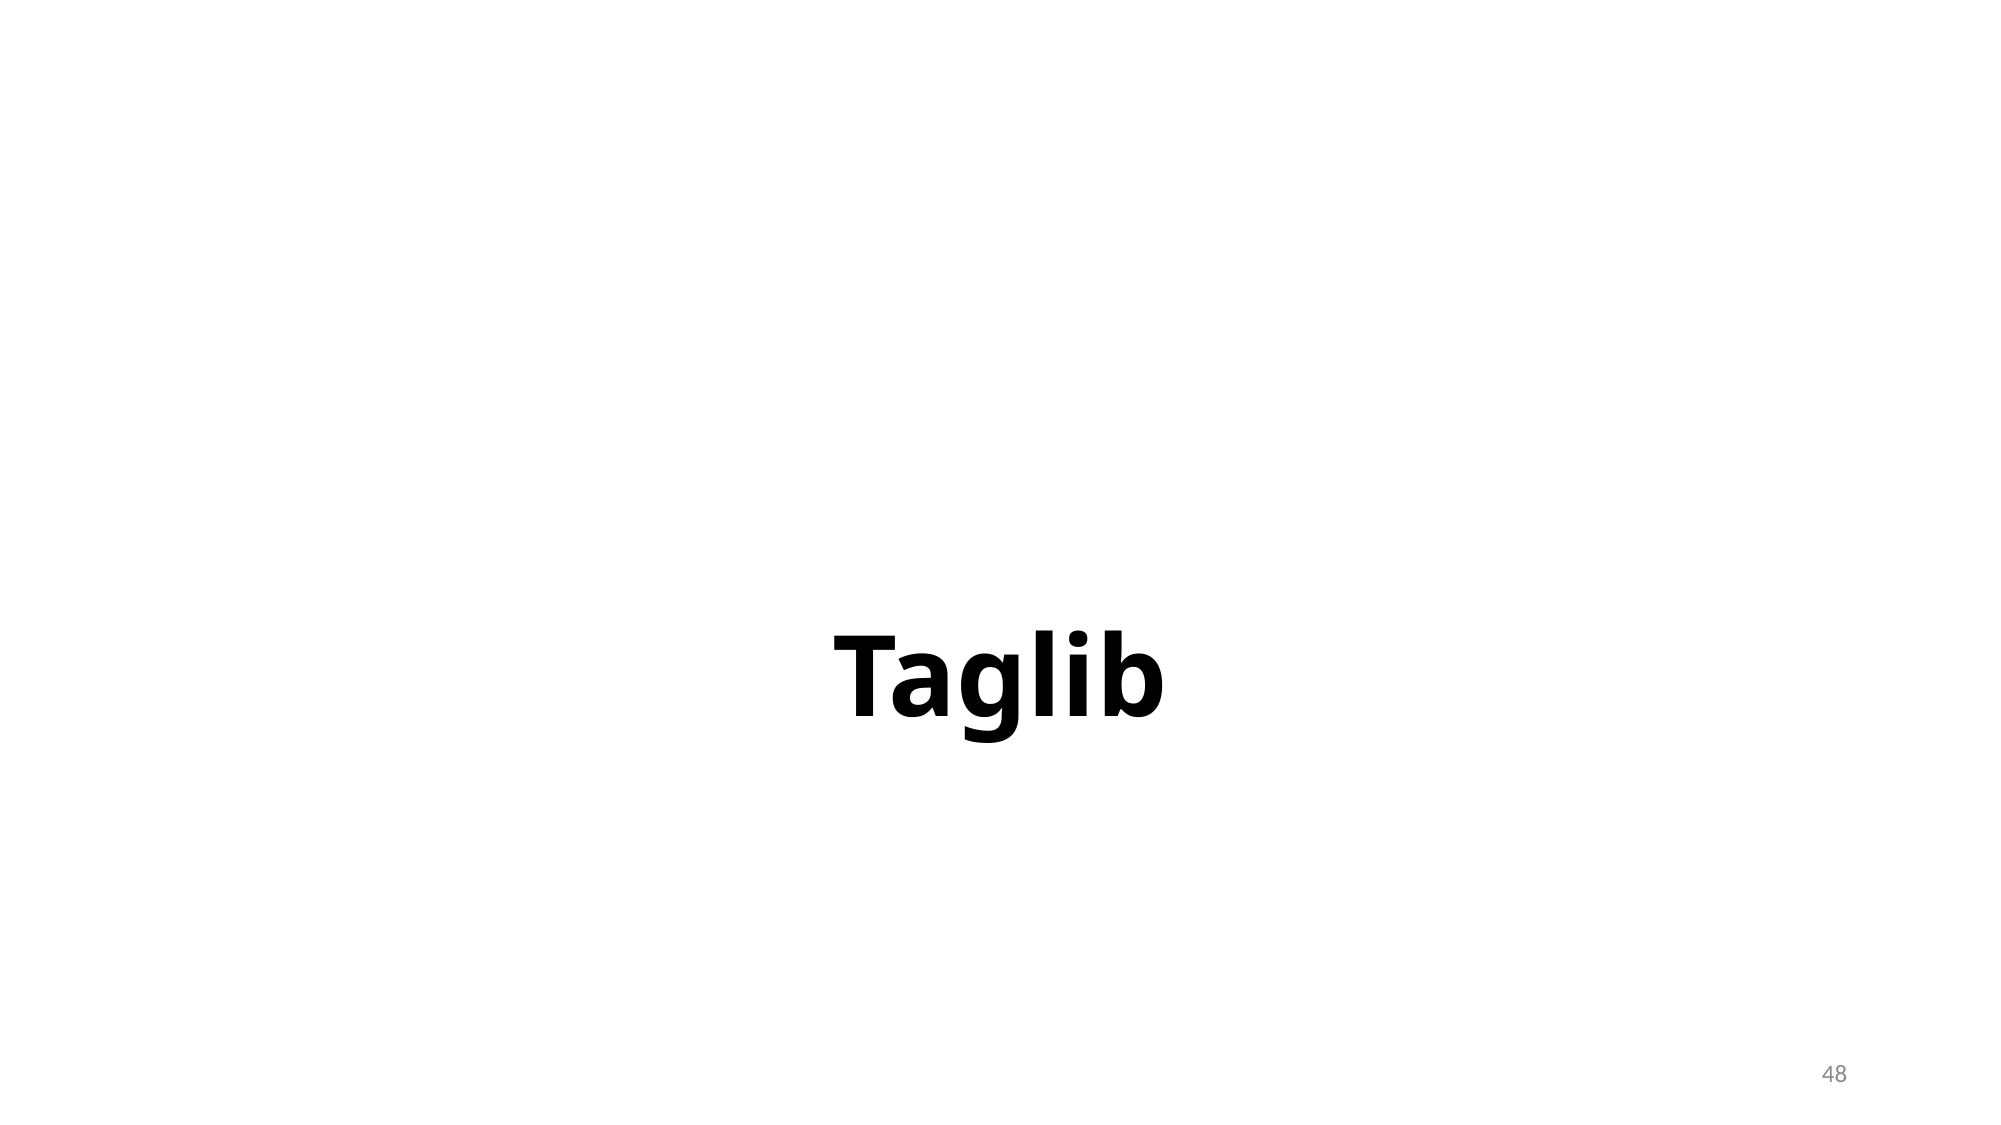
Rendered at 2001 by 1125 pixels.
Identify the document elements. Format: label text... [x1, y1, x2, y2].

title Taglib [0, 280, 2000, 749]
slide_number 48 [1412, 1042, 1863, 1103]
